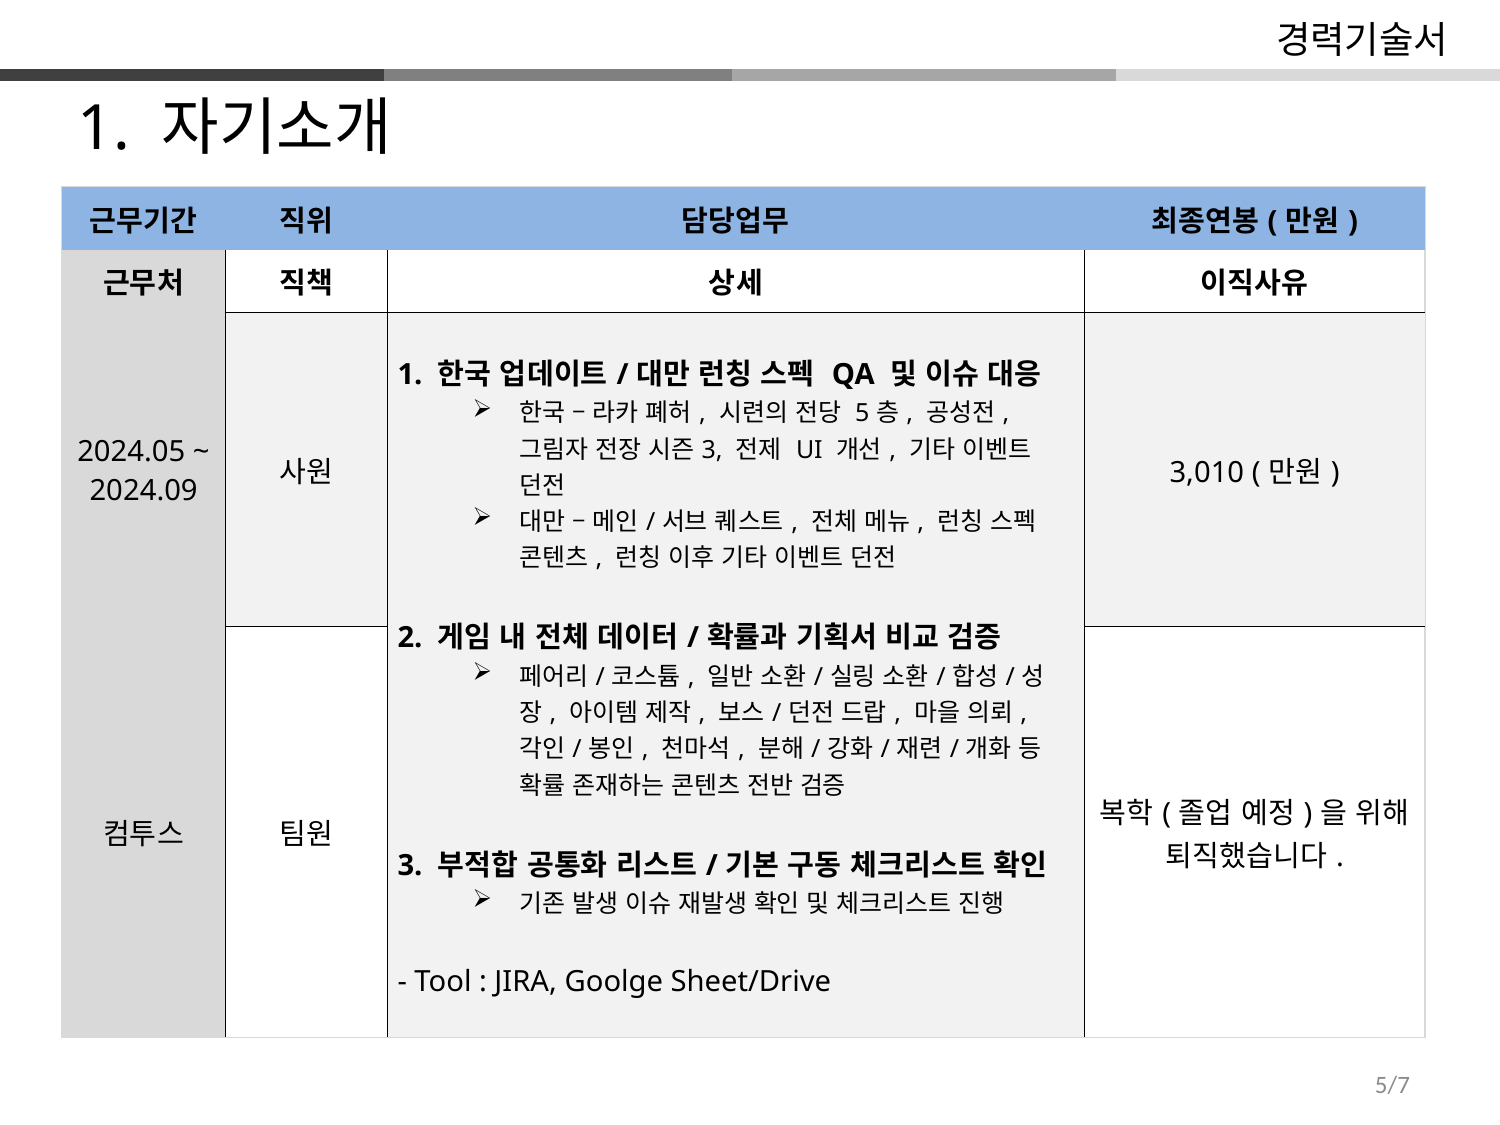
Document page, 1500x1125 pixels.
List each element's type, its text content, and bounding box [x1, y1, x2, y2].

table_header 근무기간 [62, 187, 225, 250]
text_box 1. 자기소개 [62, 87, 1413, 163]
table_cell 1. 한국 업데이트/대만 런칭 스펙 QA 및 이슈 대응 한국 – 라카 폐허, 시련의 전당 5층, 공성전, 그림자 전장 시즌3, 전제 UI 개선, 기타 이벤트 던전 대만 – 메인/서브 퀘스트, 전체 메뉴, 런칭 스펙 콘텐츠, 런칭 이후 기타 이벤트 던전 2. 게임 내 전체 데이터/확률과 기획서 비교 검증 페어리/코스튬, 일반 소환/실링 소환/합성/성장, 아이템 제작, 보스/던전 드랍, 마을 의뢰, 각인/봉인, 천마석, 분해/강화/재련/개화 등 확률 존재하는 콘텐츠 전반 검증 3. 부적합 공통화 리스트/기본 구동 체크리스트 확인 기존 발생 이슈 재발생 확인 및 체크리스트 진행 - Tool : JIRA, Goolge Sheet/Drive [388, 313, 1084, 1037]
text_box [62, 187, 1438, 1041]
table_cell 팀원 [226, 627, 387, 1037]
table_header 담당업무 [387, 187, 1084, 250]
table_cell 상세 [388, 250, 1084, 312]
table_cell 이직사유 [1085, 250, 1425, 312]
text_box 경력기술서 [1261, 9, 1464, 69]
table_cell 컴투스 [62, 627, 225, 1037]
table_cell 3,010 (만원) [1085, 313, 1425, 626]
table_cell 사원 [226, 313, 387, 626]
table_cell 직책 [226, 250, 387, 312]
text_box 5/7 [1074, 1061, 1425, 1107]
table_header 직위 [225, 187, 387, 250]
table_cell 2024.05 ~ 2024.09 [62, 312, 225, 627]
table_cell 복학(졸업 예정)을 위해 퇴직했습니다. [1085, 627, 1425, 1037]
table_cell 근무처 [62, 250, 225, 312]
table_header 최종연봉(만원) [1084, 187, 1425, 250]
